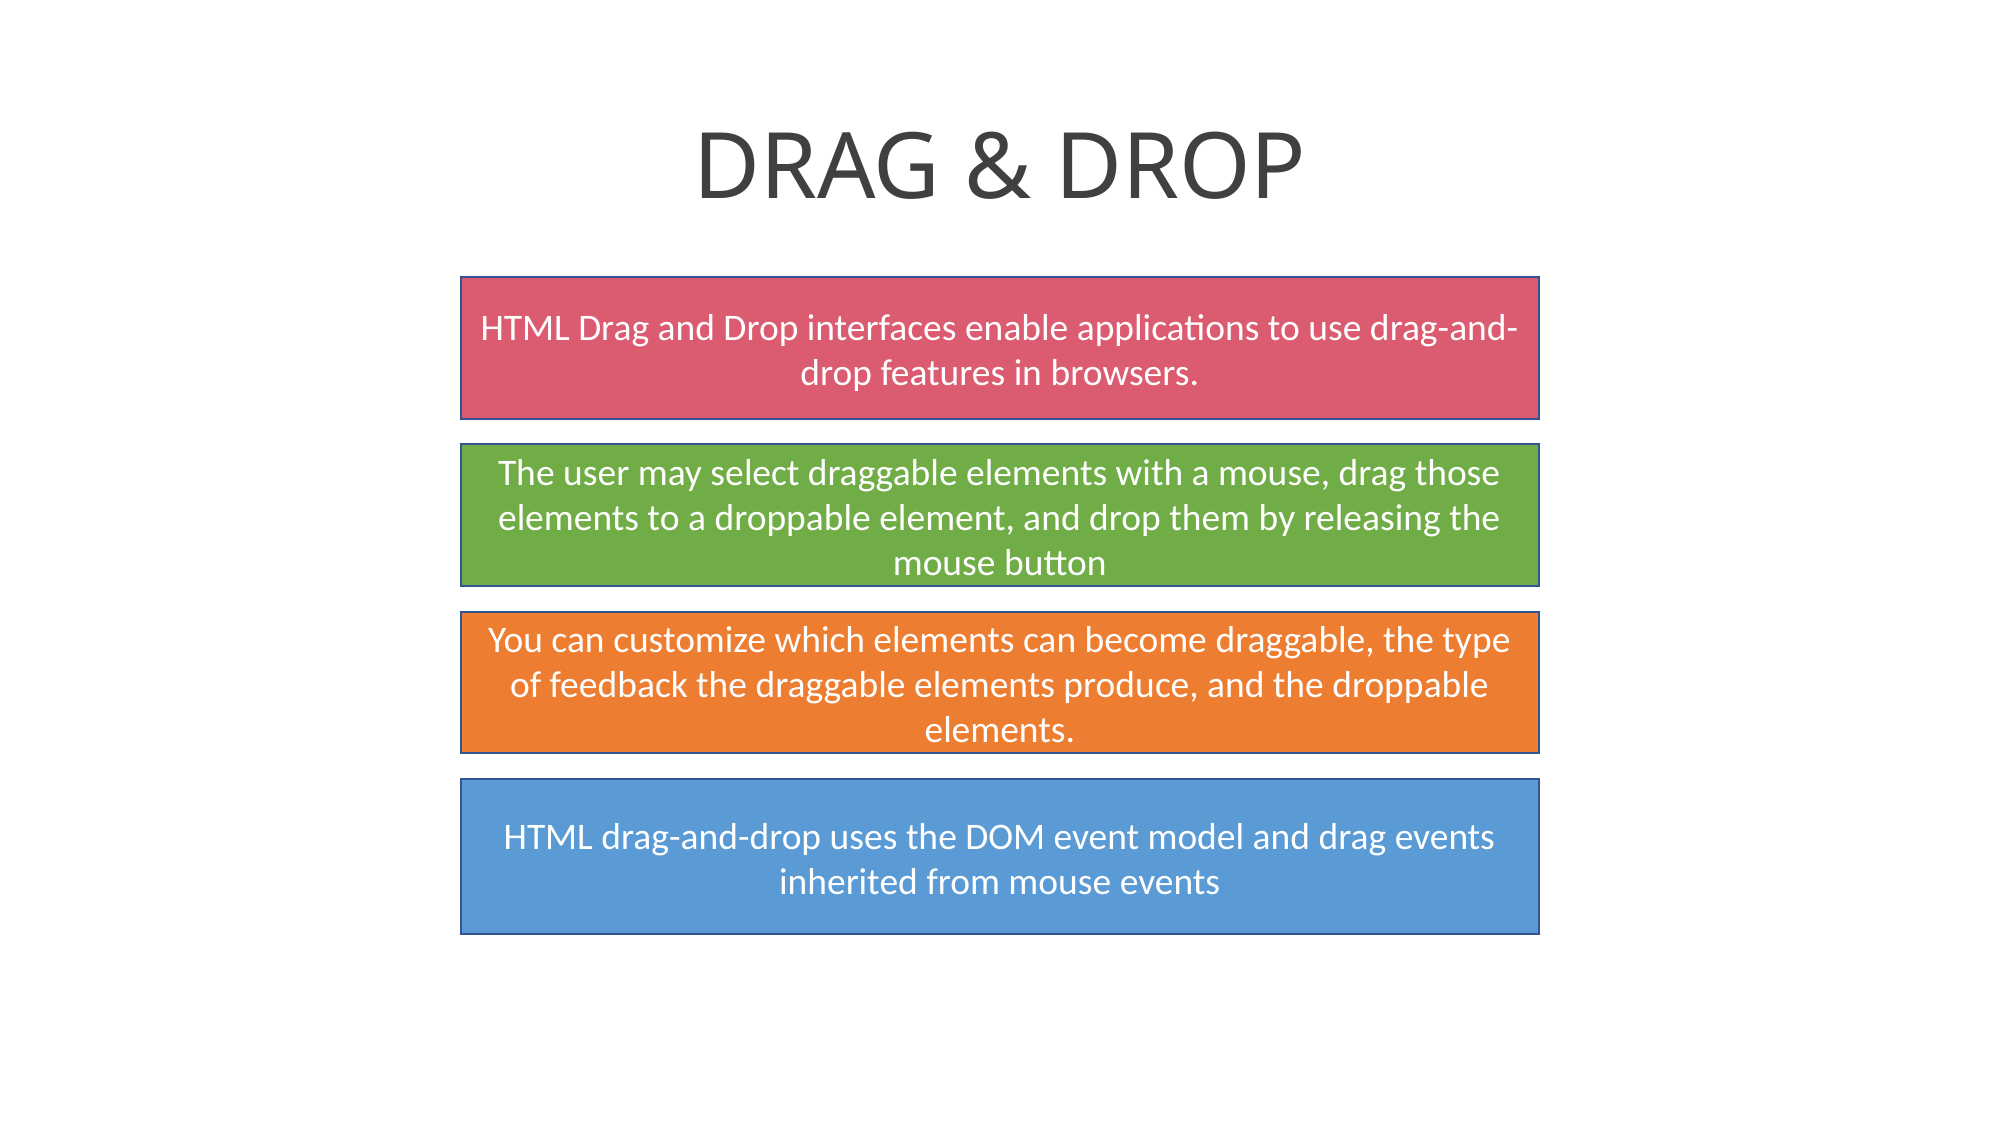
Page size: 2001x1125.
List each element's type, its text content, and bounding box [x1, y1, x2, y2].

text_box HTML drag-and-drop uses the DOM event model and drag events inherited from mouse events [460, 778, 1540, 935]
text_box HTML Drag and Drop interfaces enable applications to use drag-and-drop features in browsers. [460, 276, 1540, 420]
text_box The user may select draggable elements with a mouse, drag those elements to a droppable element, and drop them by releasing the mouse button [460, 443, 1540, 587]
title DRAG & DROP [137, 59, 1863, 278]
text_box You can customize which elements can become draggable, the type of feedback the draggable elements produce, and the droppable elements. [460, 611, 1540, 754]
